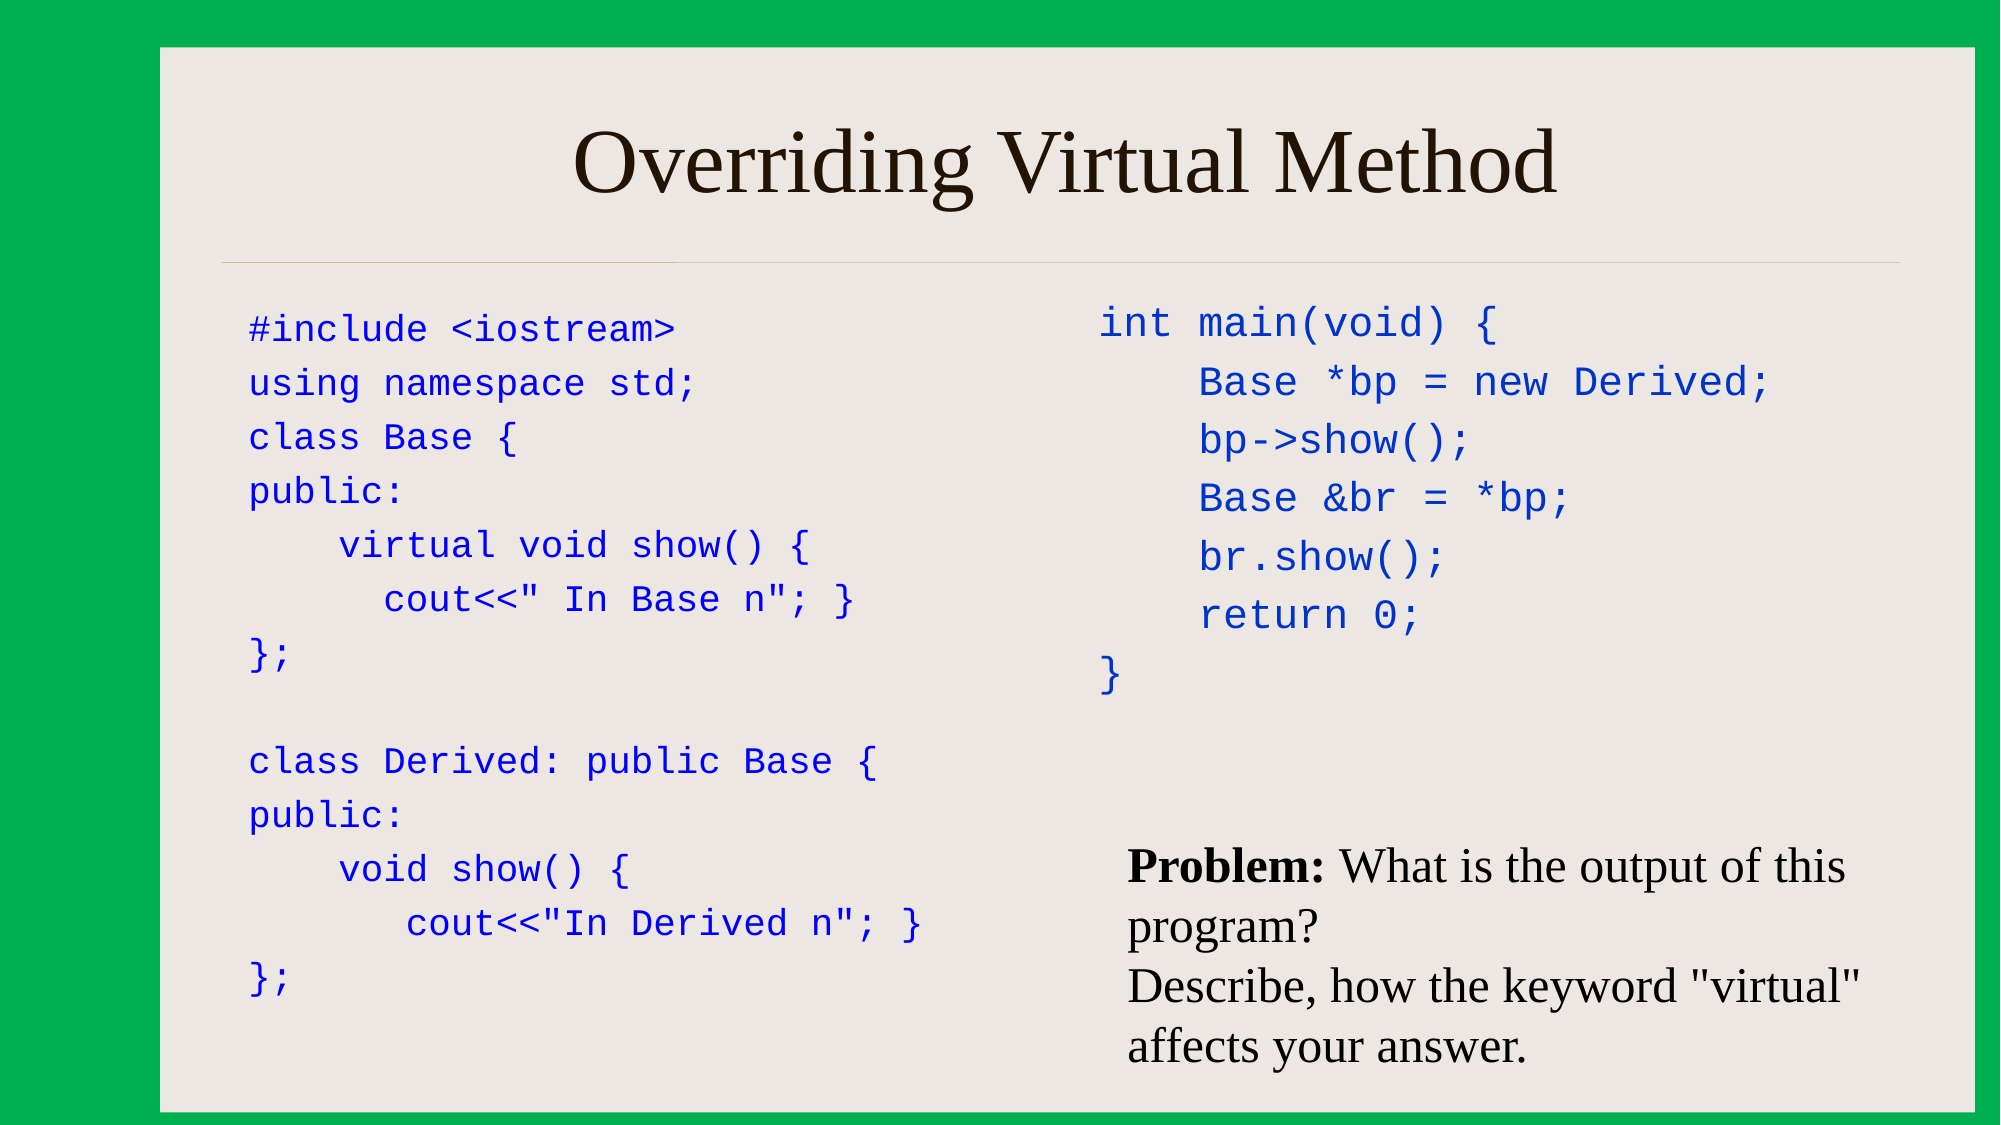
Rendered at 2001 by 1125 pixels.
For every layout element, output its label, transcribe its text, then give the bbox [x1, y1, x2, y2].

title Overriding Virtual Method [233, 62, 1900, 250]
list int main(void) { Base *bp = new Derived; bp->show(); Base &br = *bp; br.show(); return 0; } [1083, 287, 1900, 750]
list #include <iostream> using namespace std; class Base { public: virtual void show() { cout<<" In Base n"; } }; class Derived: public Base { public: void show() { cout<<"In Derived n"; } }; [233, 287, 1050, 963]
text_box Problem: What is the output of this program? Describe, how the keyword "virtual" affects your answer. [1112, 824, 1913, 1080]
